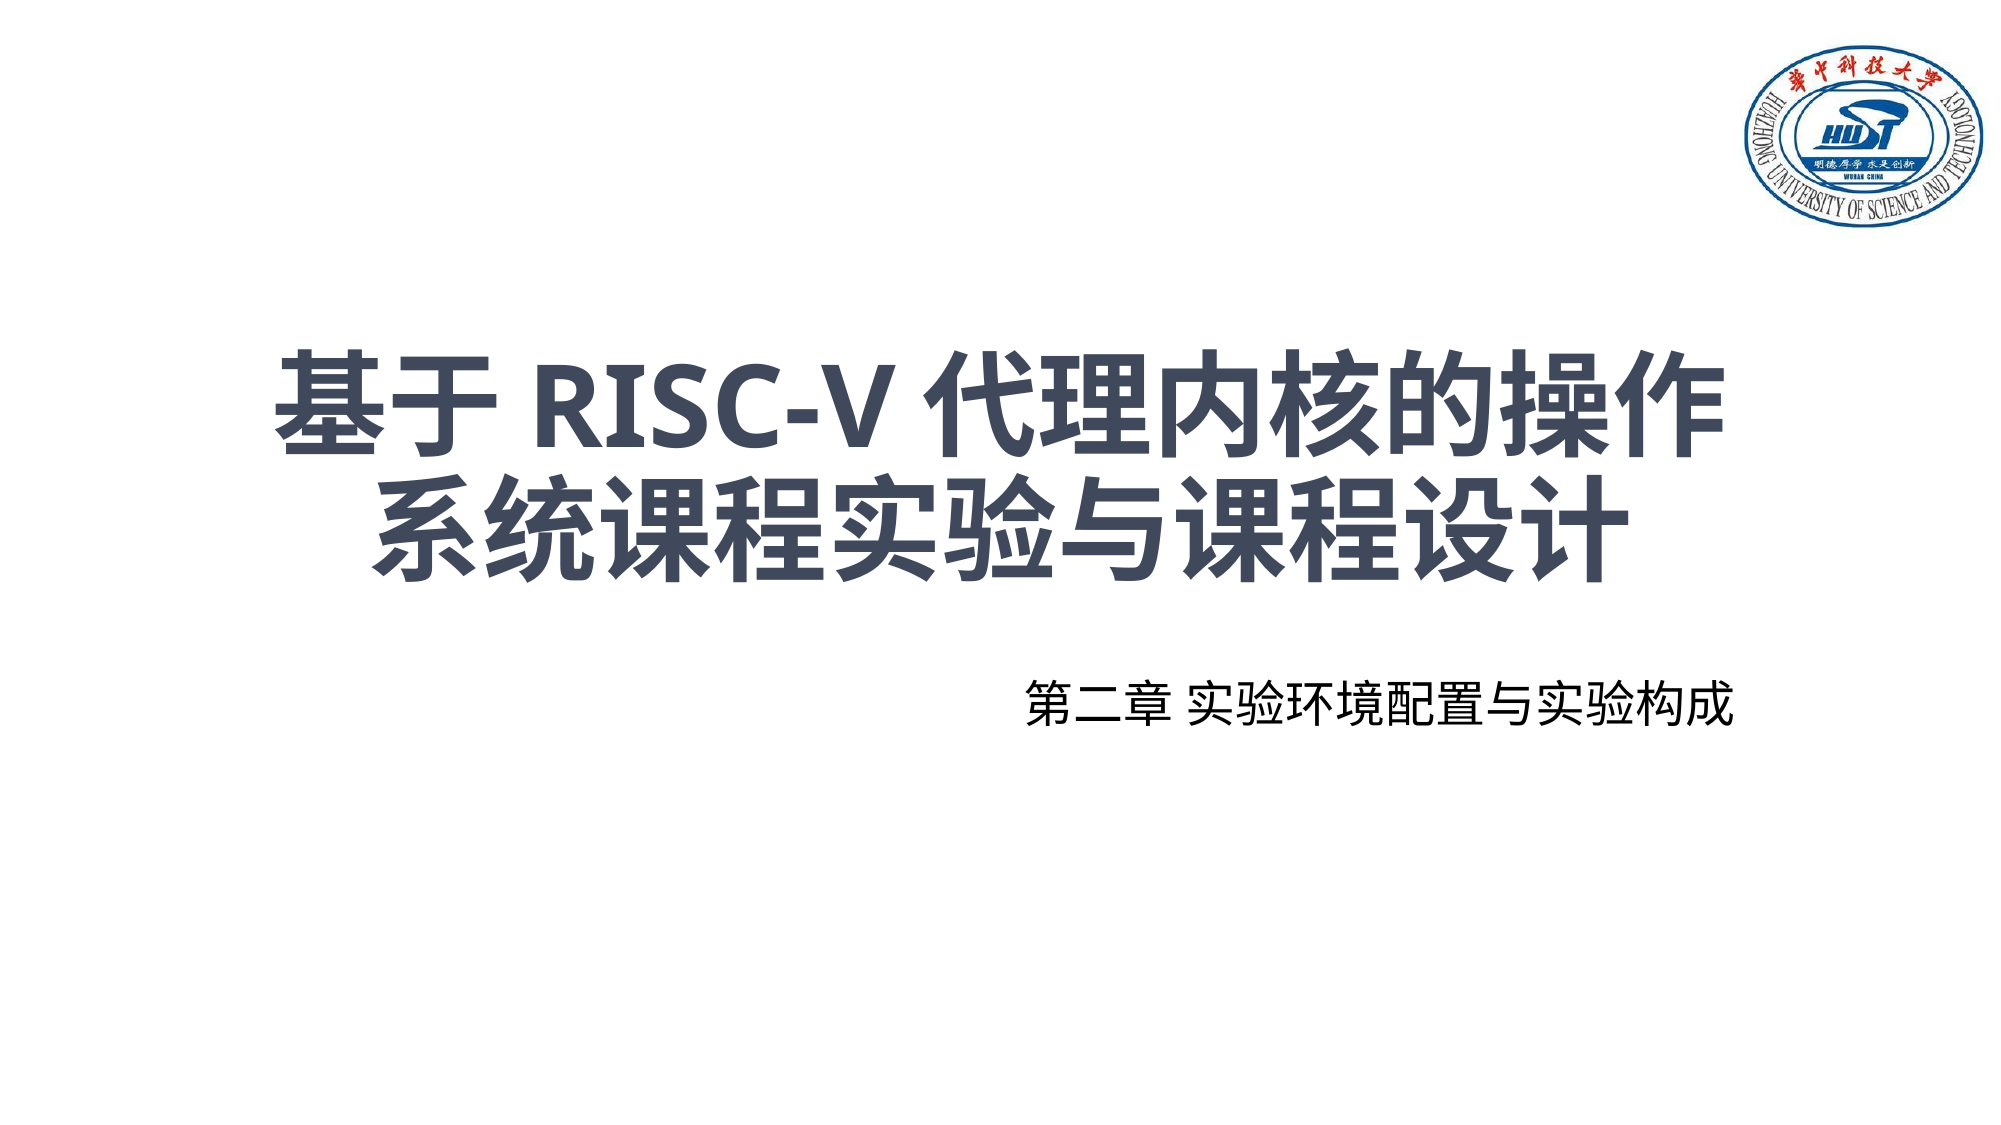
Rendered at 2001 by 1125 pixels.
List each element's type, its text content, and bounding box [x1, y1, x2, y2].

picture [1727, 0, 2000, 273]
title 基于RISC-V代理内核的操作系统课程实验与课程设计 [249, 212, 1750, 605]
subtitle 第二章 实验环境配置与实验构成 [249, 605, 1750, 863]
